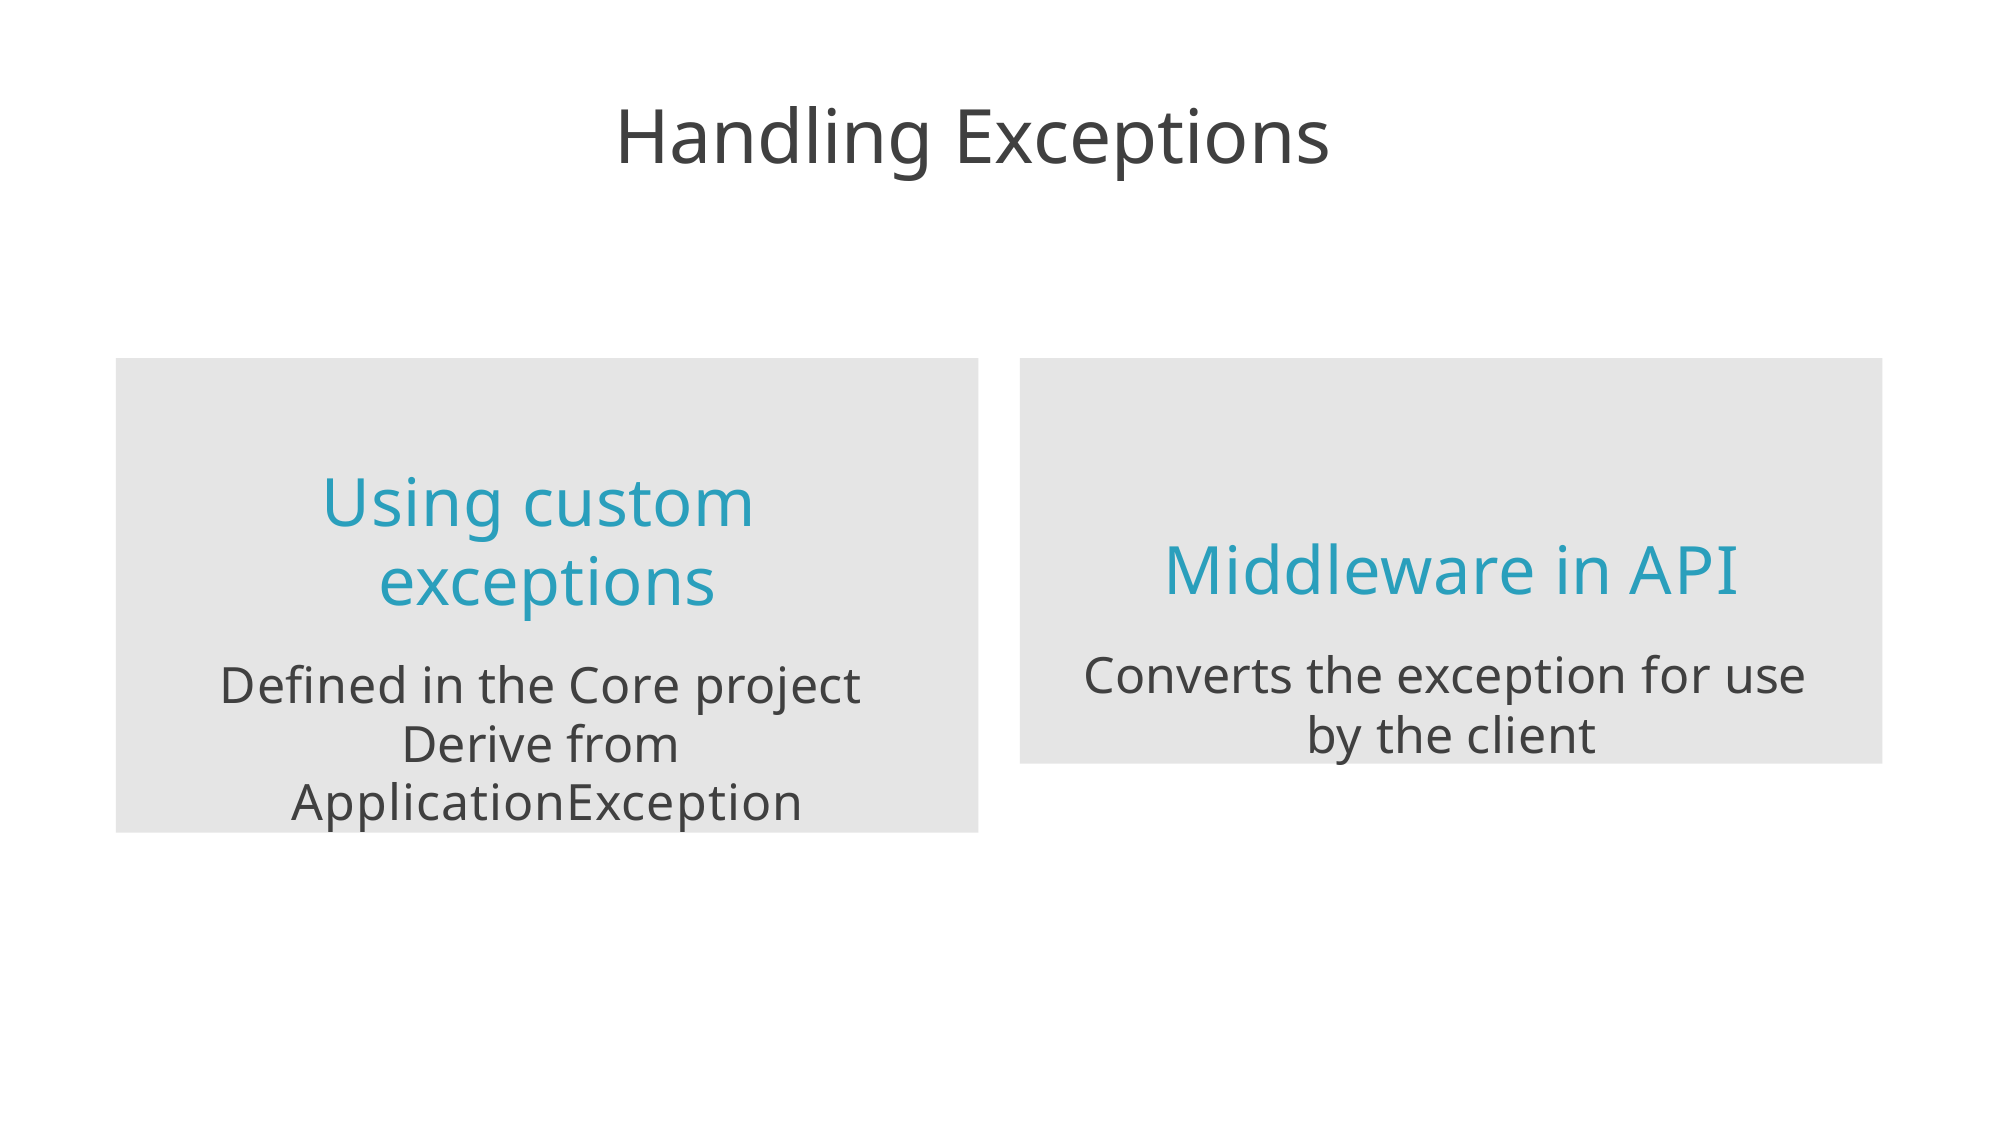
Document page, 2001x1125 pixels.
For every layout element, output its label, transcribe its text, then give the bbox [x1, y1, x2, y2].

text_box Using custom exceptions Defined in the Core project Derive from ApplicationException [115, 358, 979, 833]
title Handling Exceptions [612, 37, 1373, 227]
text_box Middleware in API Converts the exception for use by the client [1019, 358, 1883, 764]
